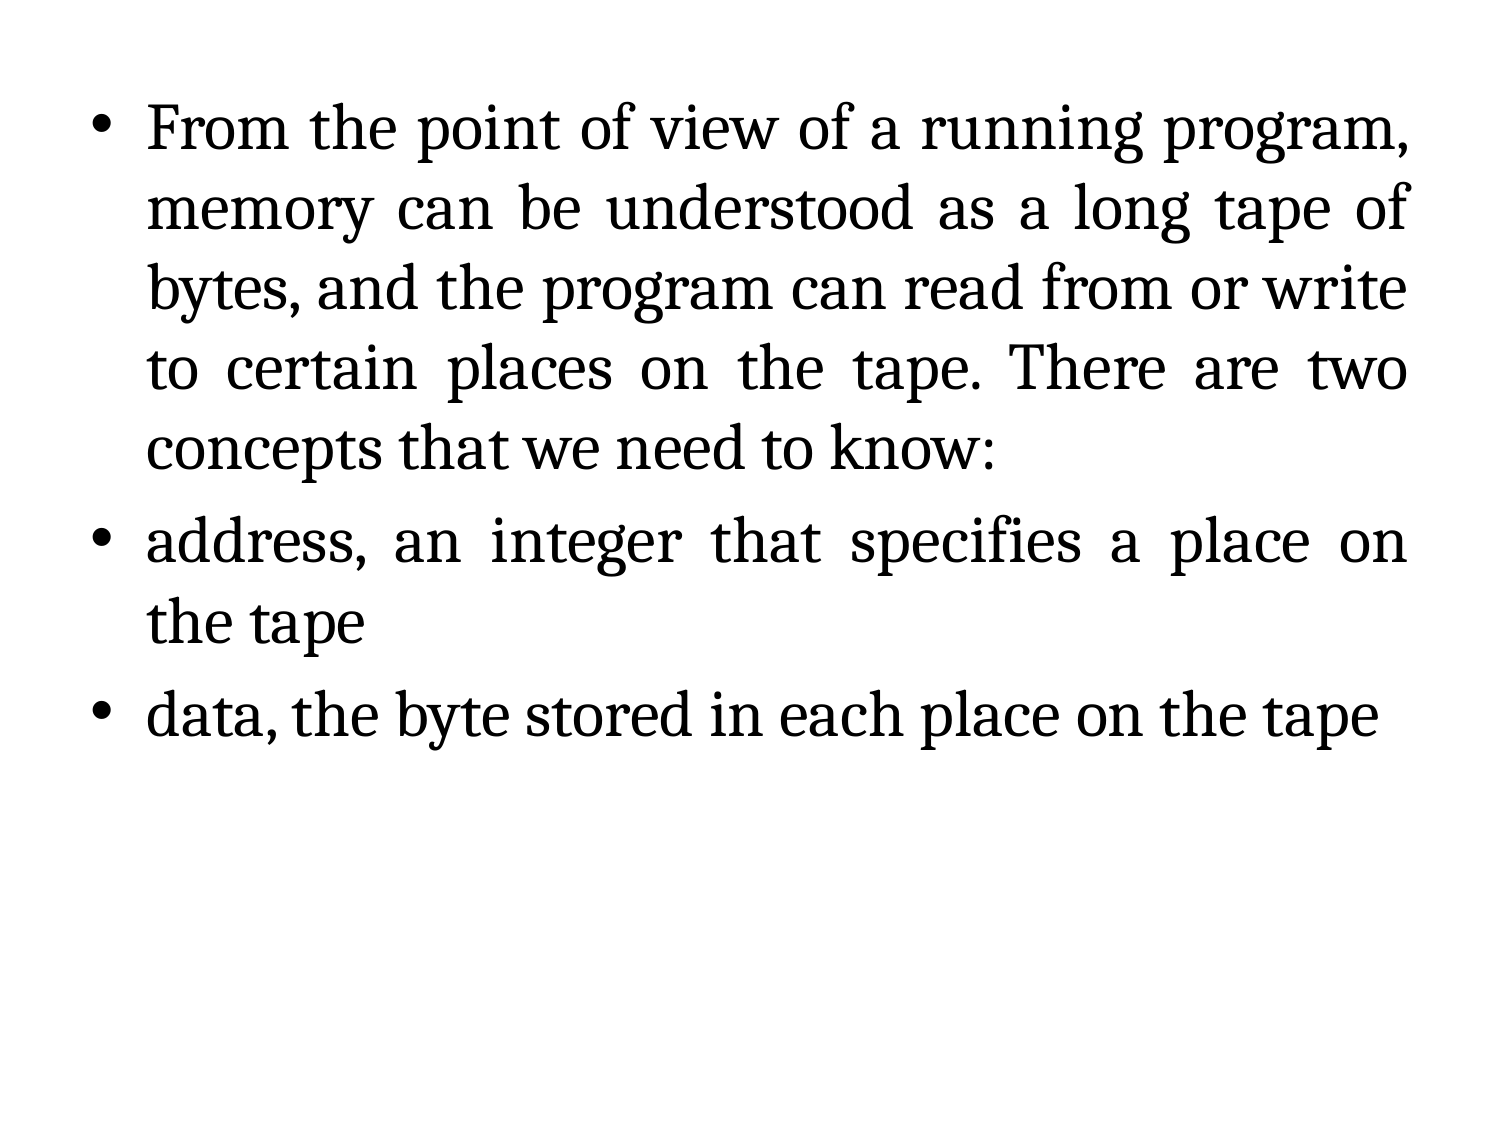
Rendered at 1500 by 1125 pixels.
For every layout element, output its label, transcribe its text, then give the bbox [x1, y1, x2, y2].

list From the point of view of a running program, memory can be understood as a long tape of bytes, and the program can read from or write to certain places on the tape. There are two concepts that we need to know: address, an integer that specifies a place on the tape data, the byte stored in each place on the tape [75, 75, 1425, 1063]
